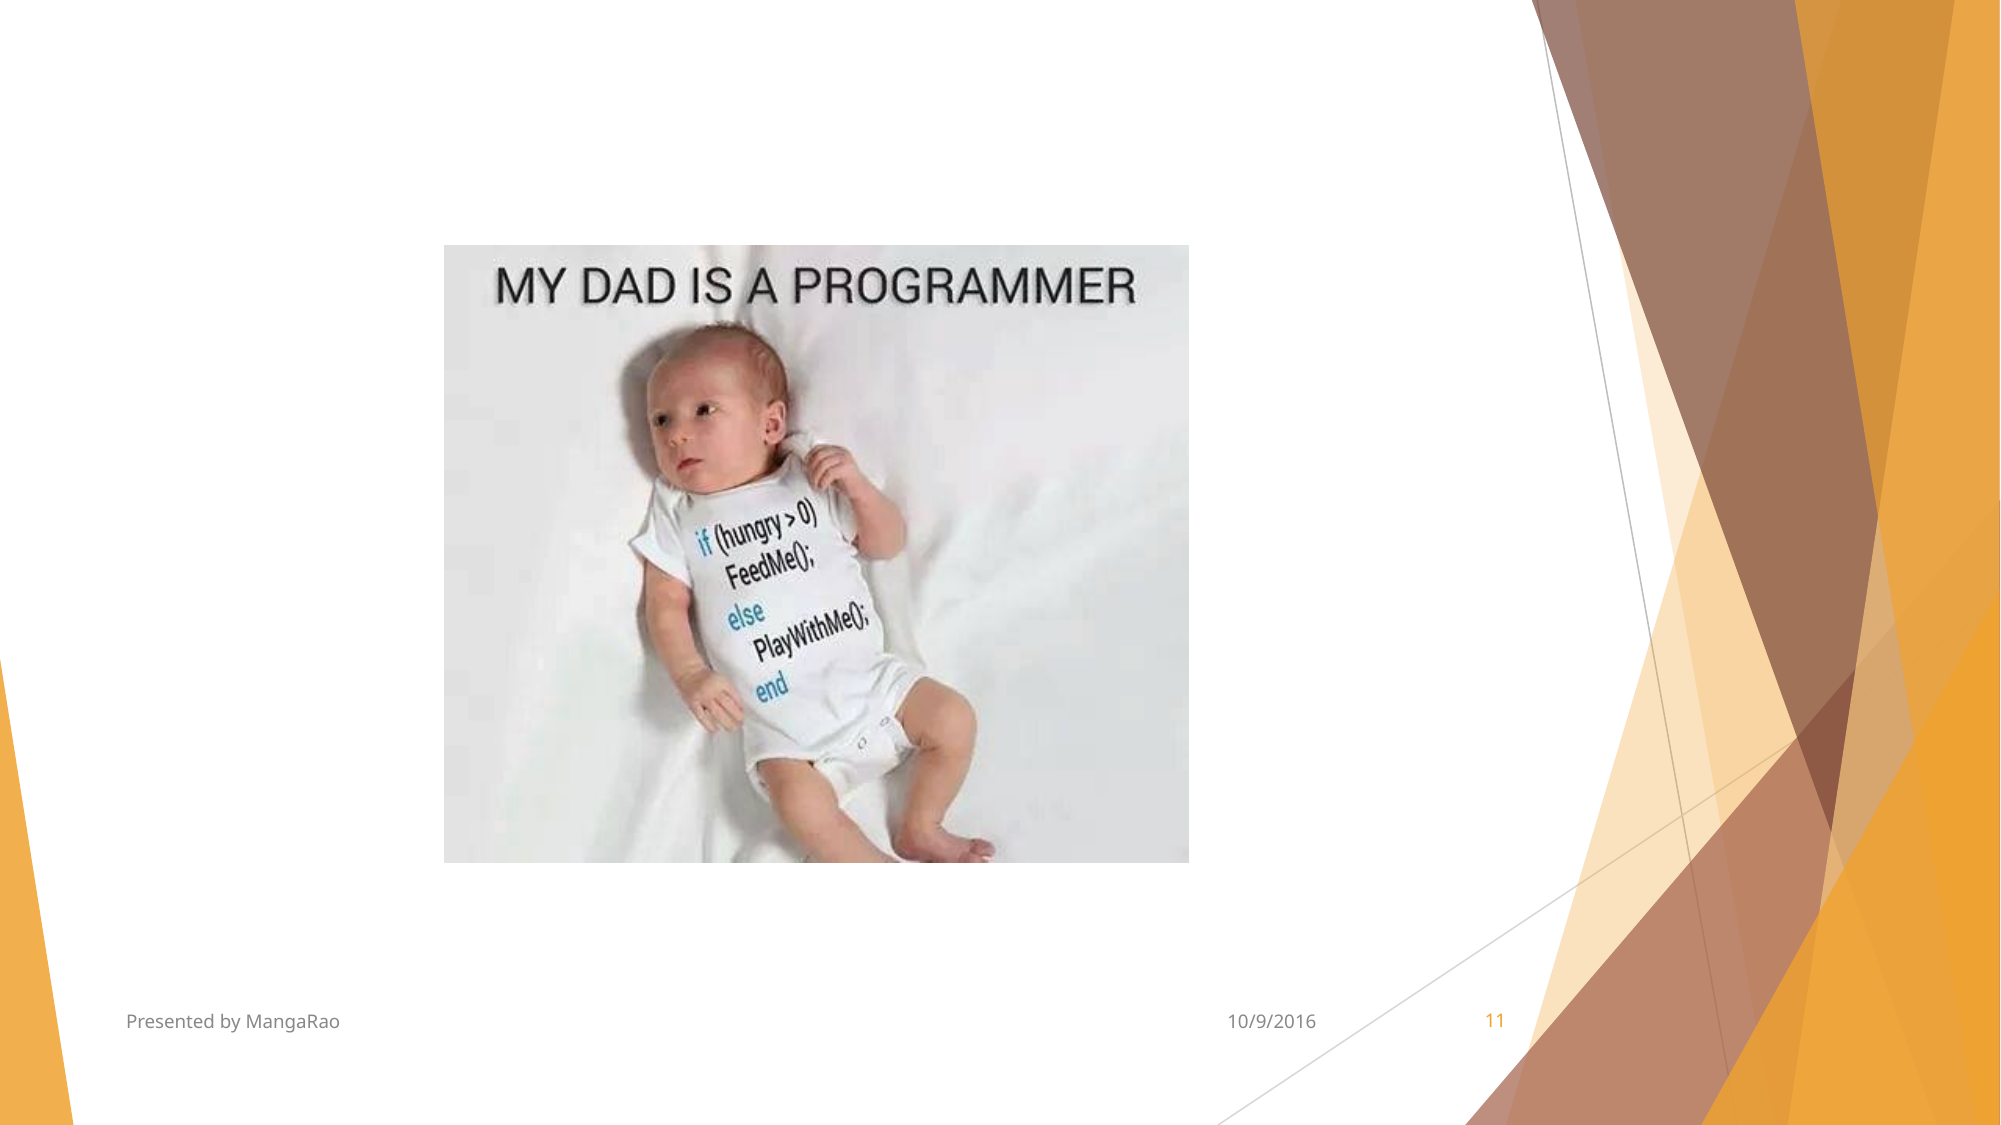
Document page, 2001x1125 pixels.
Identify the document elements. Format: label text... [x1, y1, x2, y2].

slide_number ‹#› [1409, 991, 1522, 1051]
footer Presented by MangaRao [111, 991, 1145, 1051]
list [444, 244, 1189, 863]
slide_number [1181, 991, 1332, 1051]
